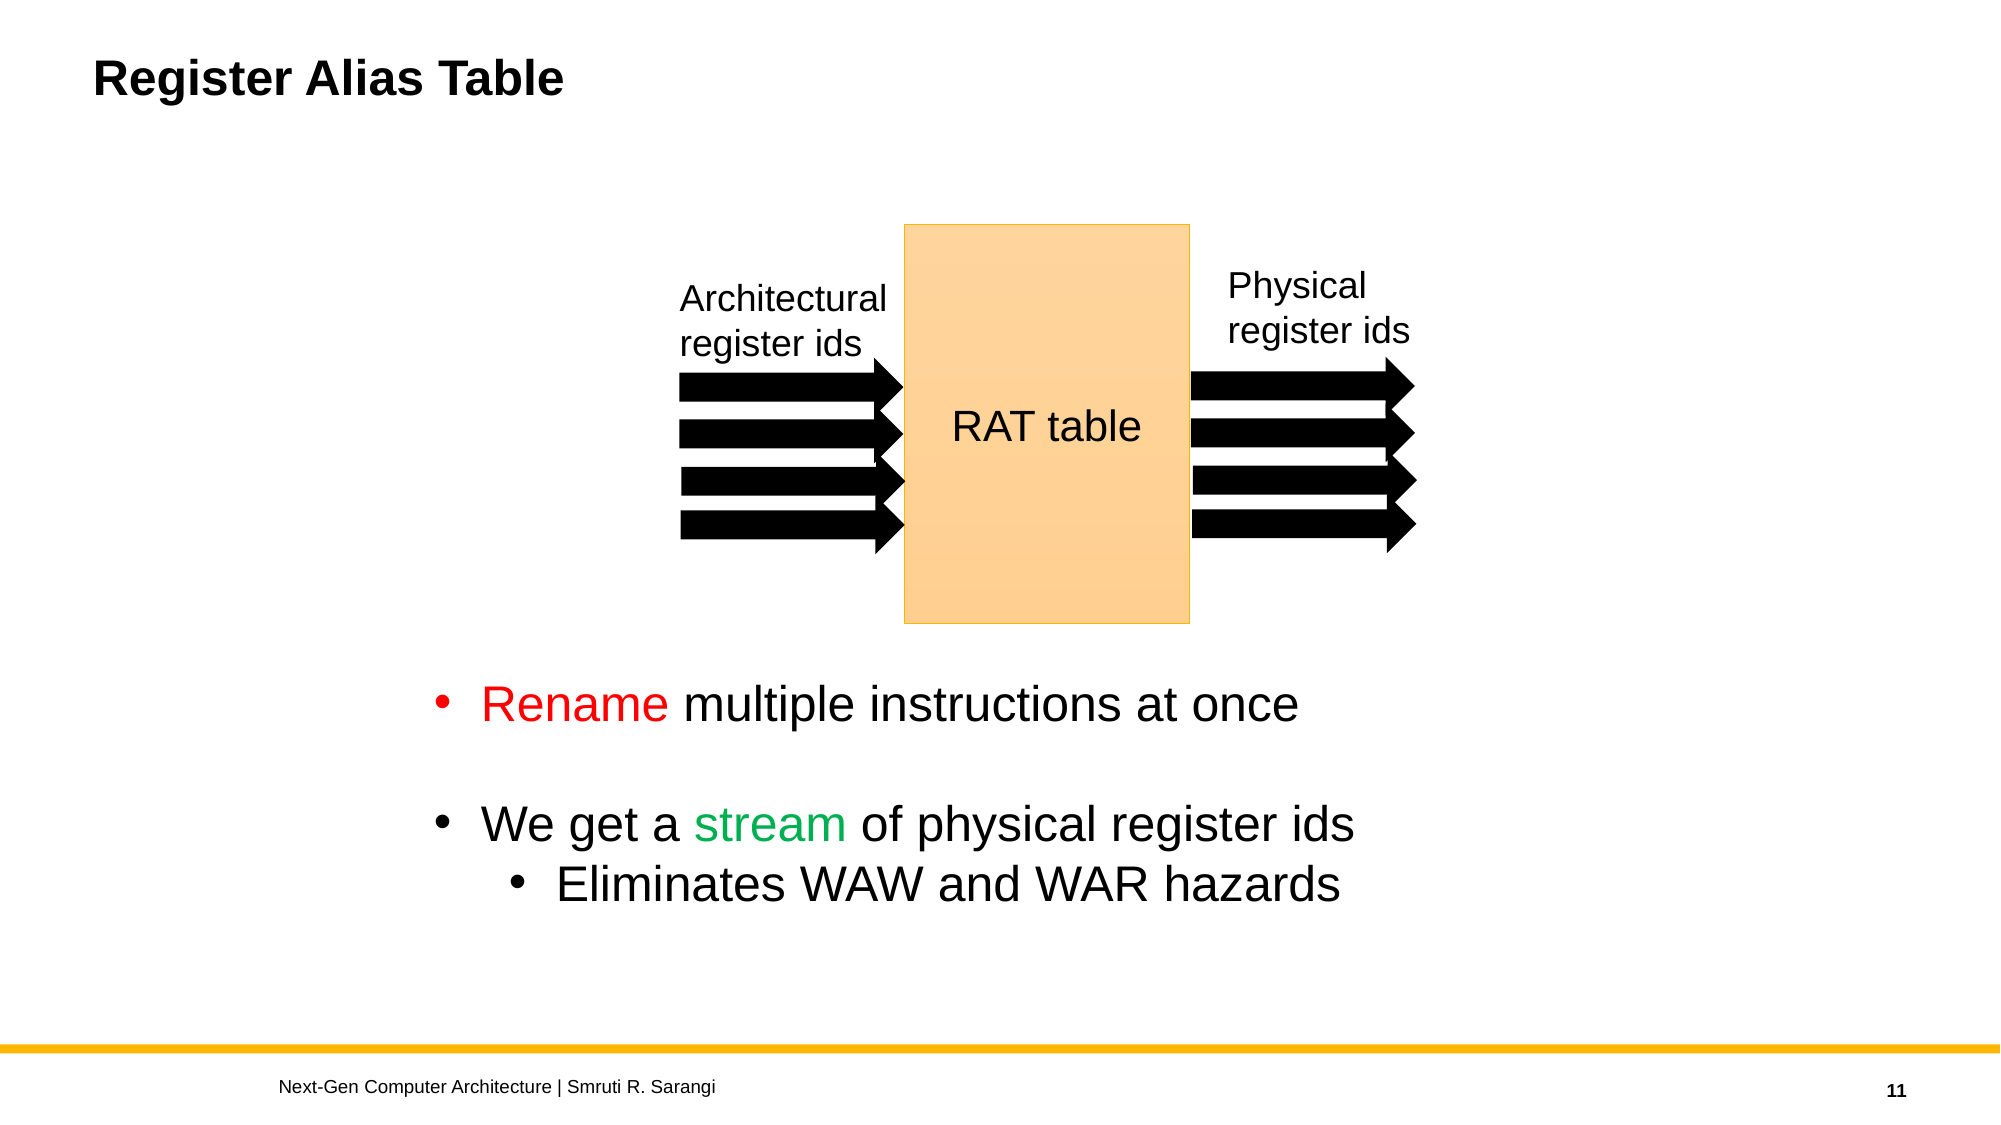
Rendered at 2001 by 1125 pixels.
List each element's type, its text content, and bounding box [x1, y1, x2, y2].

text_box Physical register ids [1212, 253, 1426, 358]
text_box [1190, 403, 1415, 463]
text_box [679, 371, 904, 410]
text_box RAT table [904, 224, 1190, 624]
footer Next-Gen Computer Architecture | Smruti R. Sarangi [263, 1067, 1464, 1105]
text_box [1192, 495, 1417, 554]
title Register Alias Table [78, 45, 1578, 180]
slide_number 11 [1711, 1071, 1922, 1109]
text_box Rename multiple instructions at once We get a stream of physical register ids Eliminates WAW and WAR hazards [419, 664, 1714, 979]
text_box [679, 404, 904, 464]
text_box [681, 451, 906, 511]
text_box Architectural register ids [664, 266, 903, 371]
text_box [680, 496, 905, 555]
text_box [1190, 356, 1415, 409]
text_box [1192, 450, 1418, 510]
